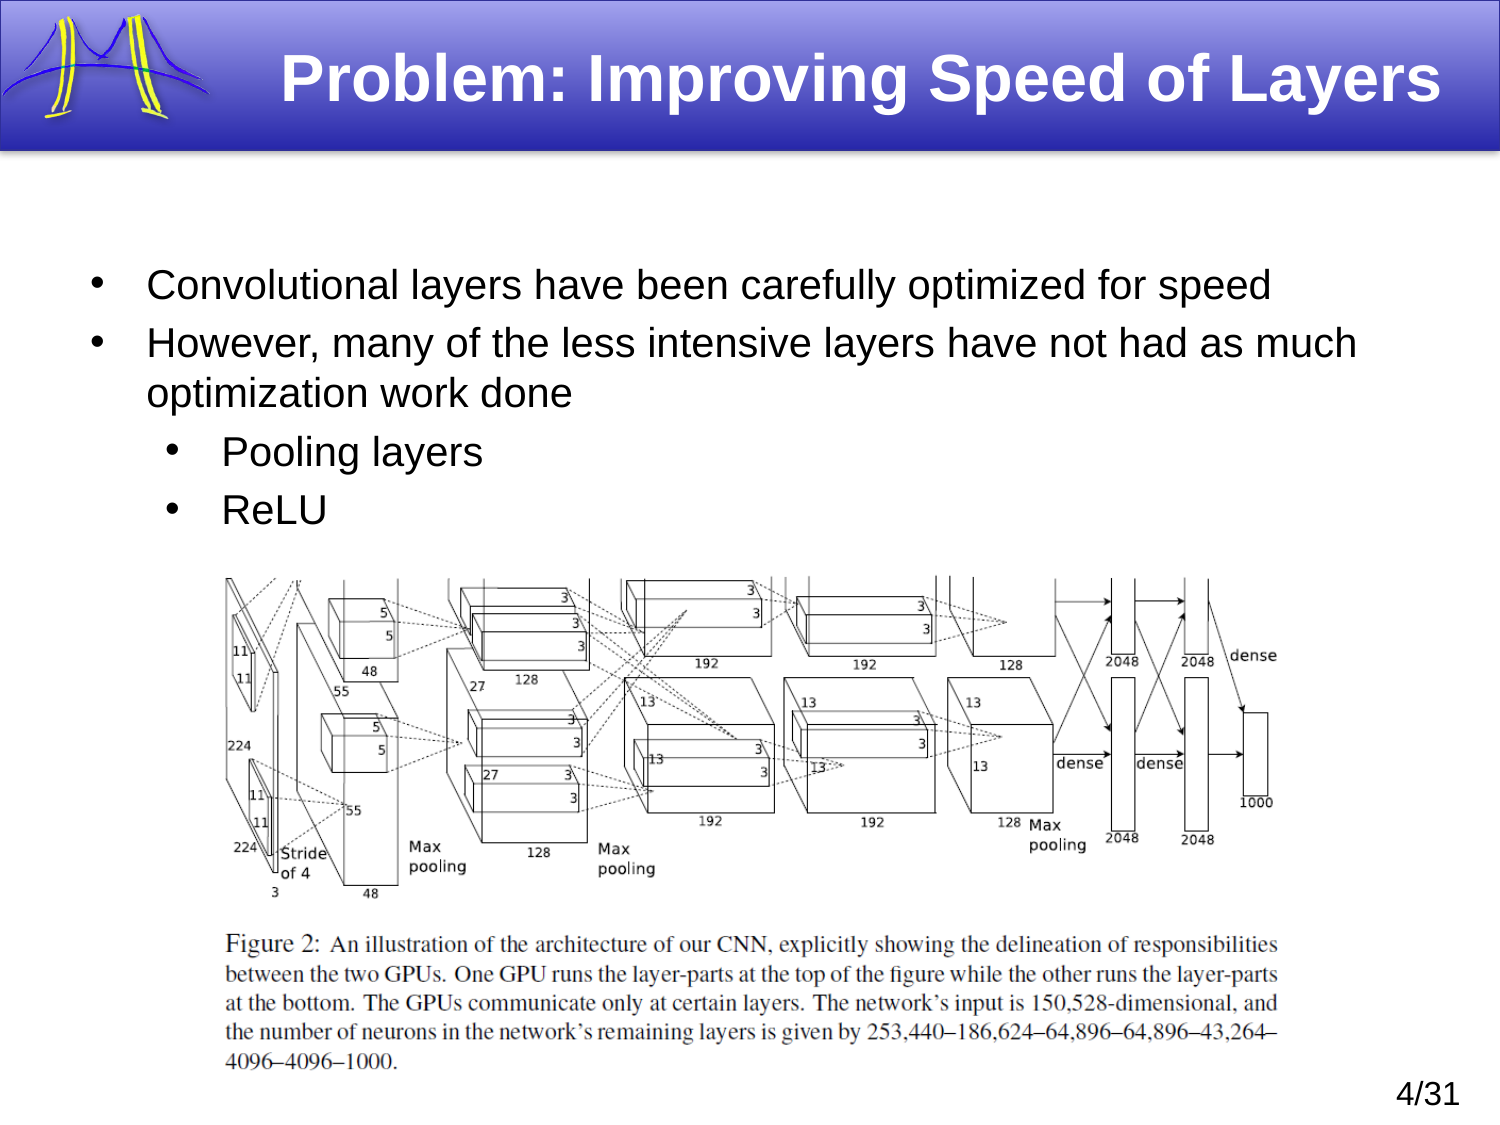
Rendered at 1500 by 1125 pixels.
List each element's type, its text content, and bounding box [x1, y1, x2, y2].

picture [204, 561, 1296, 1082]
picture [0, 12, 212, 121]
title Problem: Improving Speed of Layers [224, 0, 1500, 151]
text_box Convolutional layers have been carefully optimized for speed However, many of the less intensive layers have not had as much optimization work done Pooling layers ReLU [74, 249, 1425, 1009]
